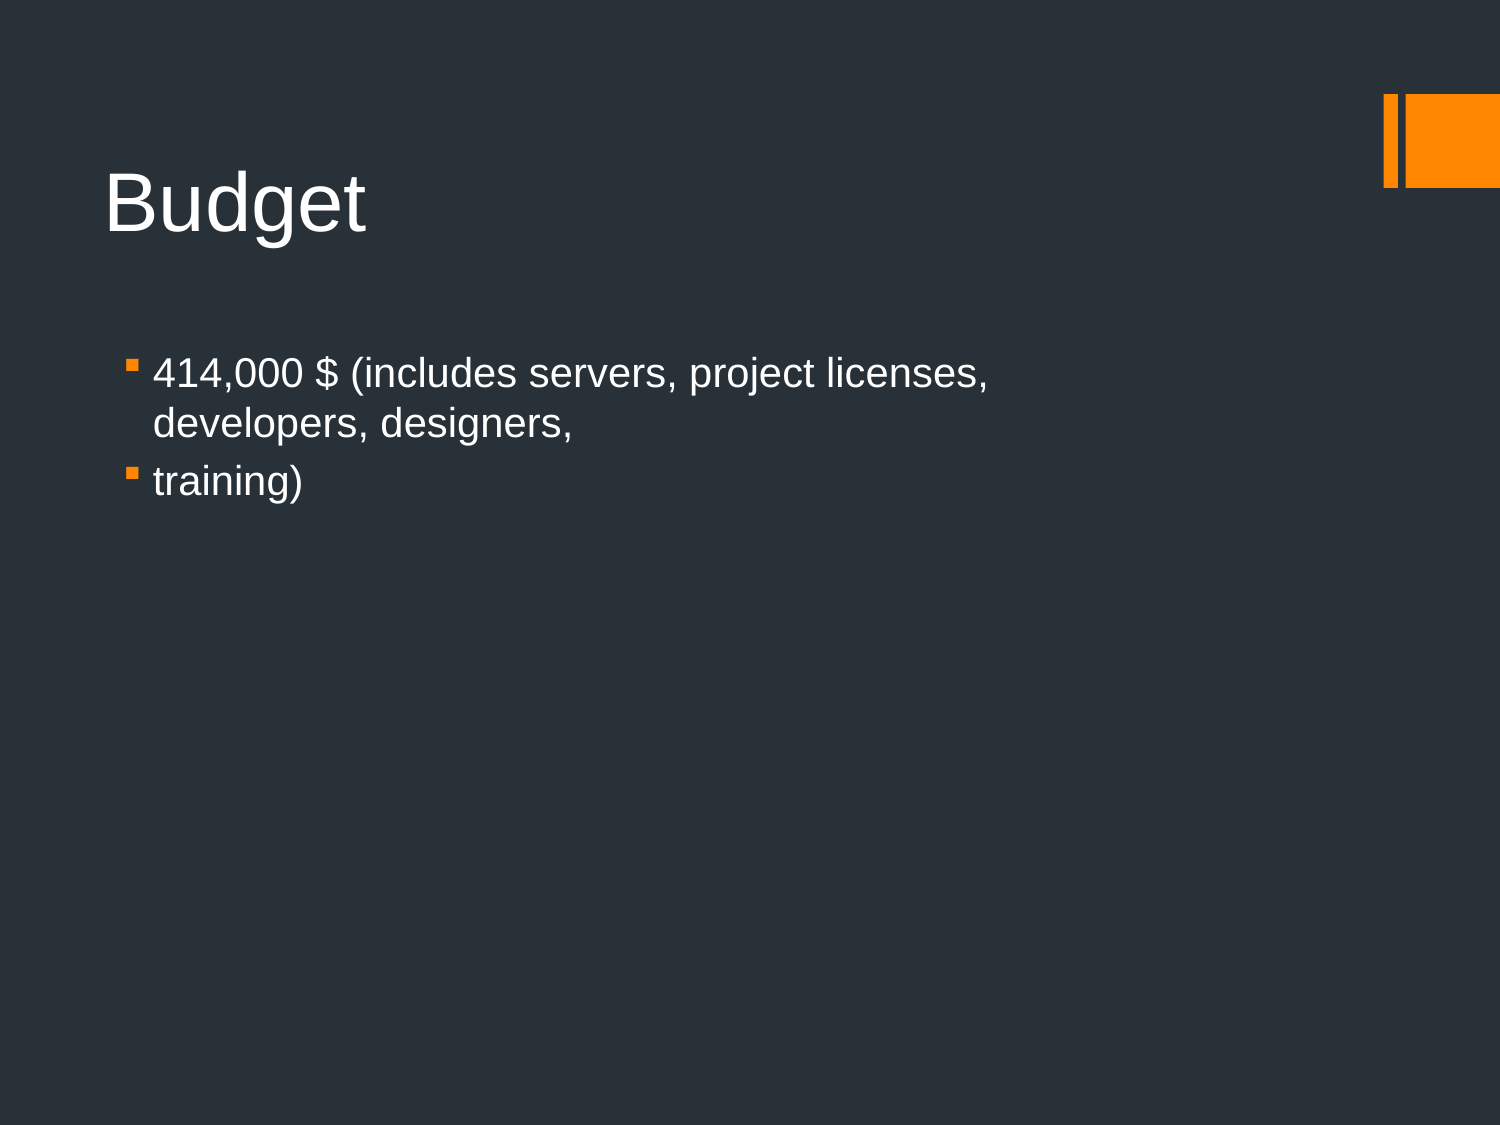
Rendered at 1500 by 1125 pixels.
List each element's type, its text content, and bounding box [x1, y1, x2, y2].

title Budget [88, 66, 1289, 256]
list 414,000 $ (includes servers, project licenses, developers, designers, training) [100, 338, 1232, 565]
